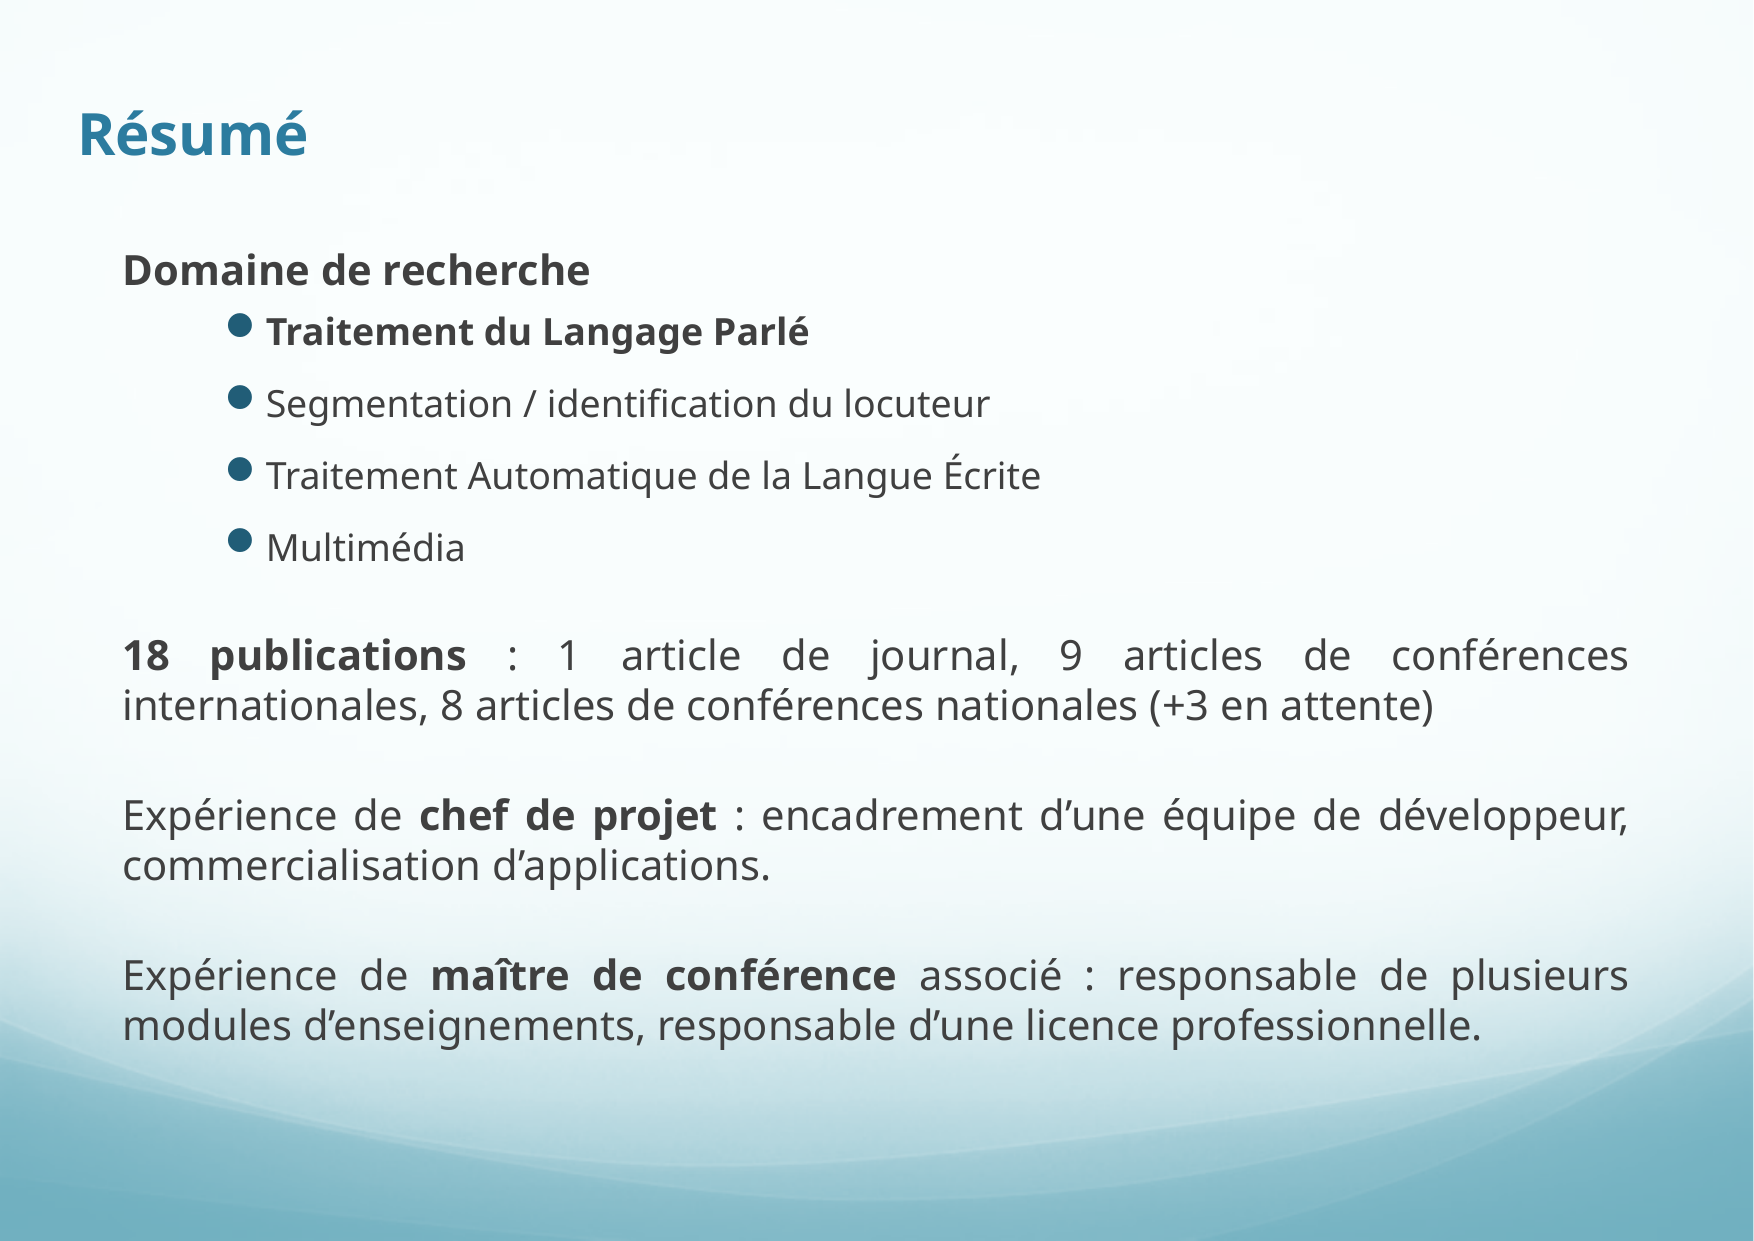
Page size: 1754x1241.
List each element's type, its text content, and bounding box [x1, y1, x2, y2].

title Résumé [60, 27, 1648, 236]
list Domaine de recherche Traitement du Langage Parlé Segmentation / identification du locuteur Traitement Automatique de la Langue Écrite Multimédia 18 publications : 1 article de journal, 9 articles de conférences internationales, 8 articles de conférences nationales (+3 en attente) Expérience de chef de projet : encadrement d’une équipe de développeur, commercialisation d’applications. Expérience de maître de conférence associé : responsable de plusieurs modules d’enseignements, responsable d’une licence professionnelle. [105, 235, 1648, 1148]
